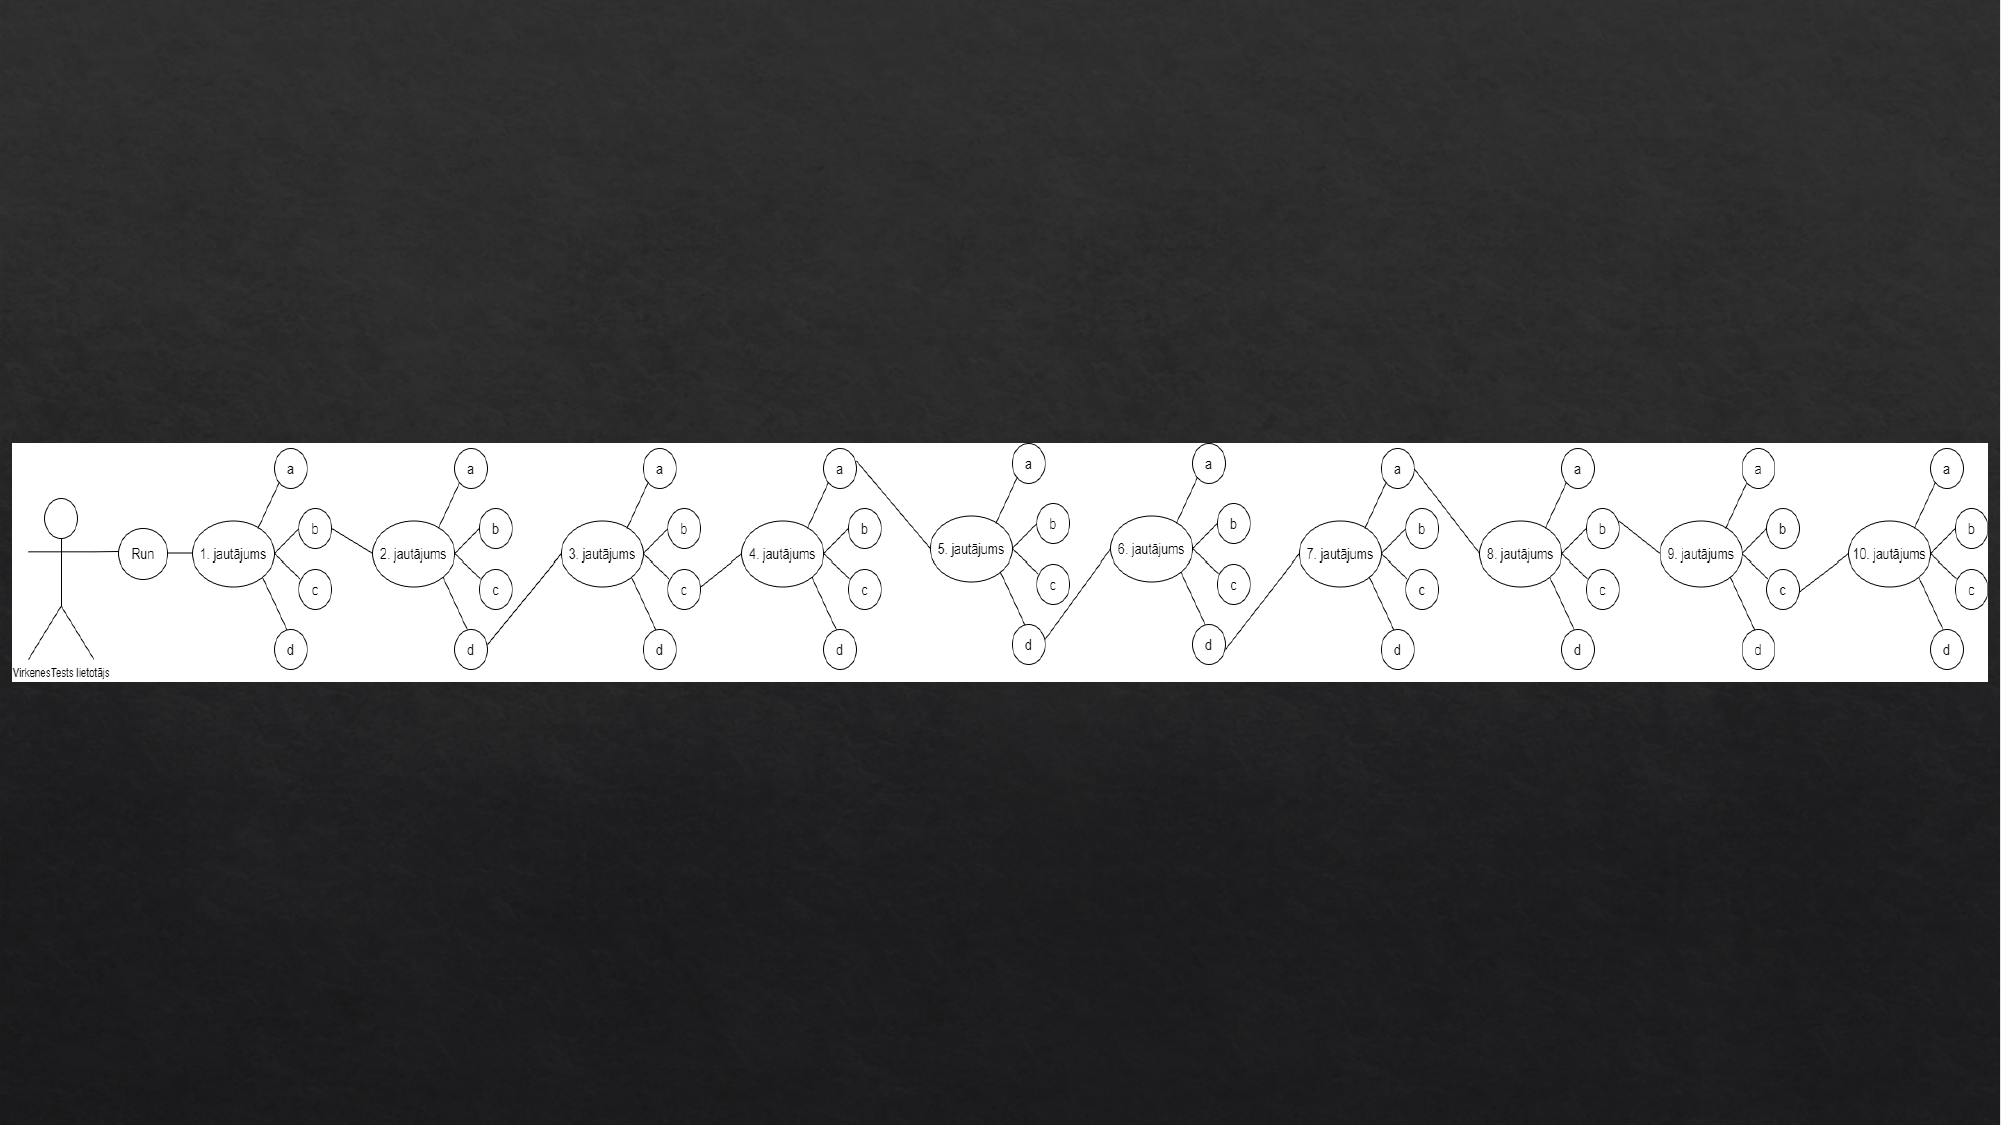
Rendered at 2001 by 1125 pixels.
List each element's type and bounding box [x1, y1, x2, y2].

picture [11, 442, 1989, 683]
